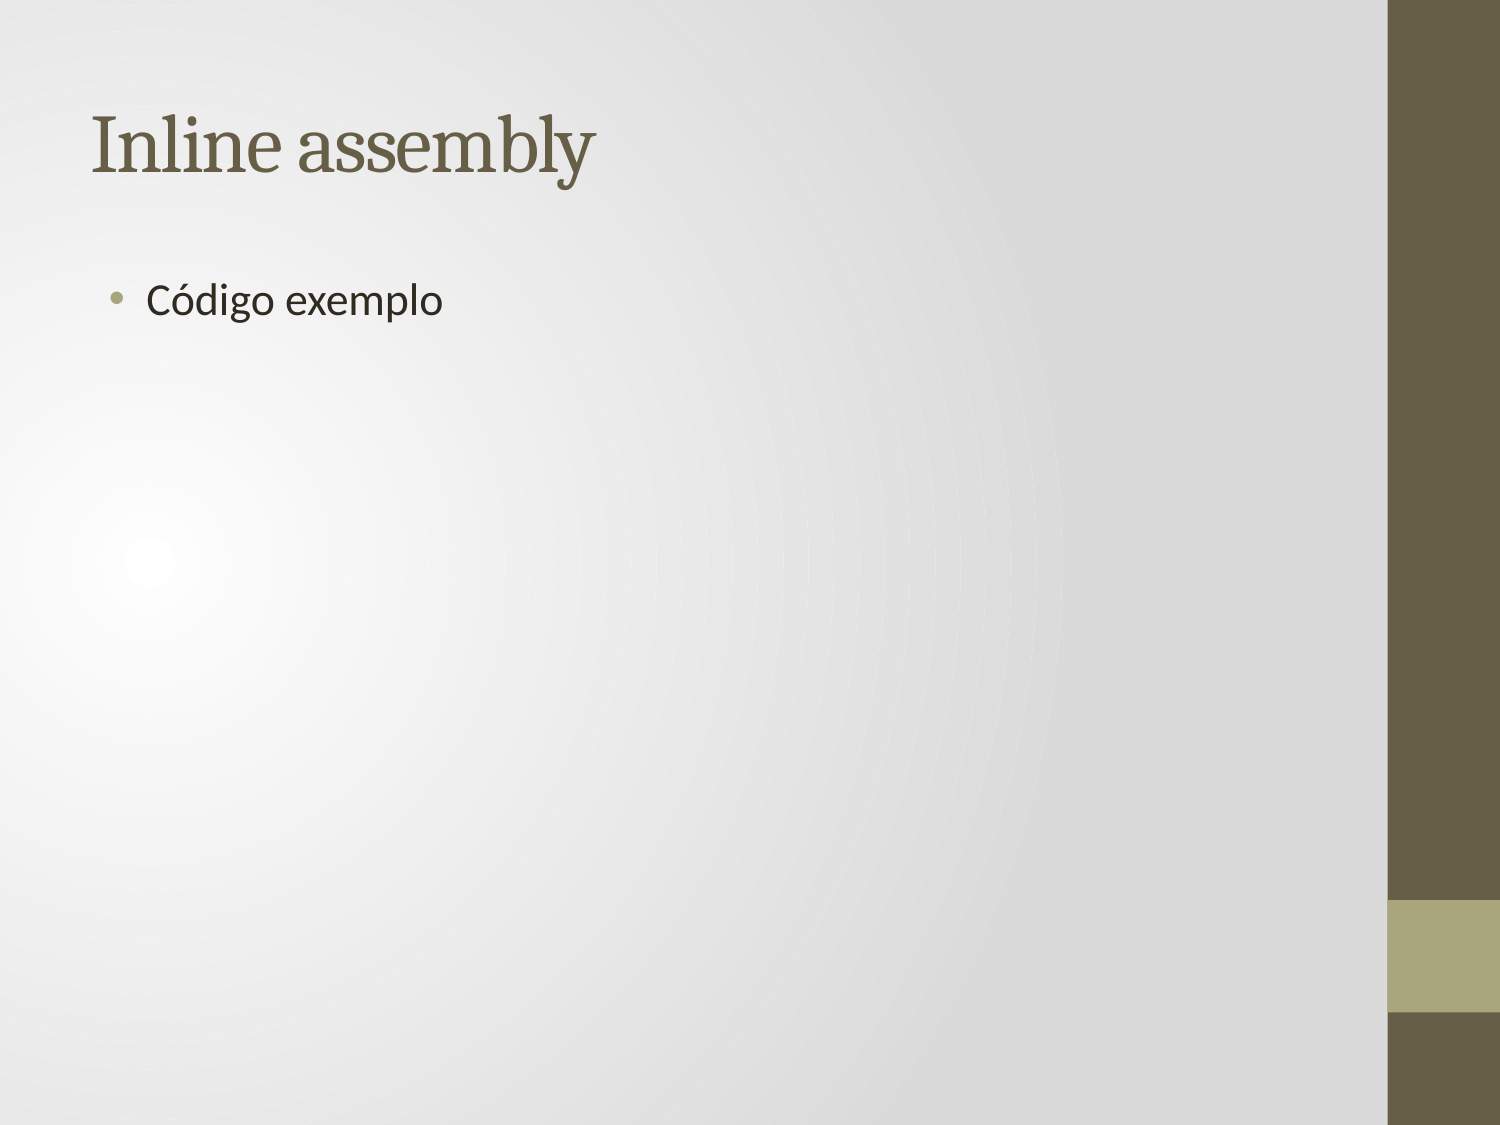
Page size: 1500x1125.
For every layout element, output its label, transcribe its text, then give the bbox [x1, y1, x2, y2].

title Inline assembly [75, 45, 1325, 233]
list Código exemplo [75, 262, 1325, 1050]
